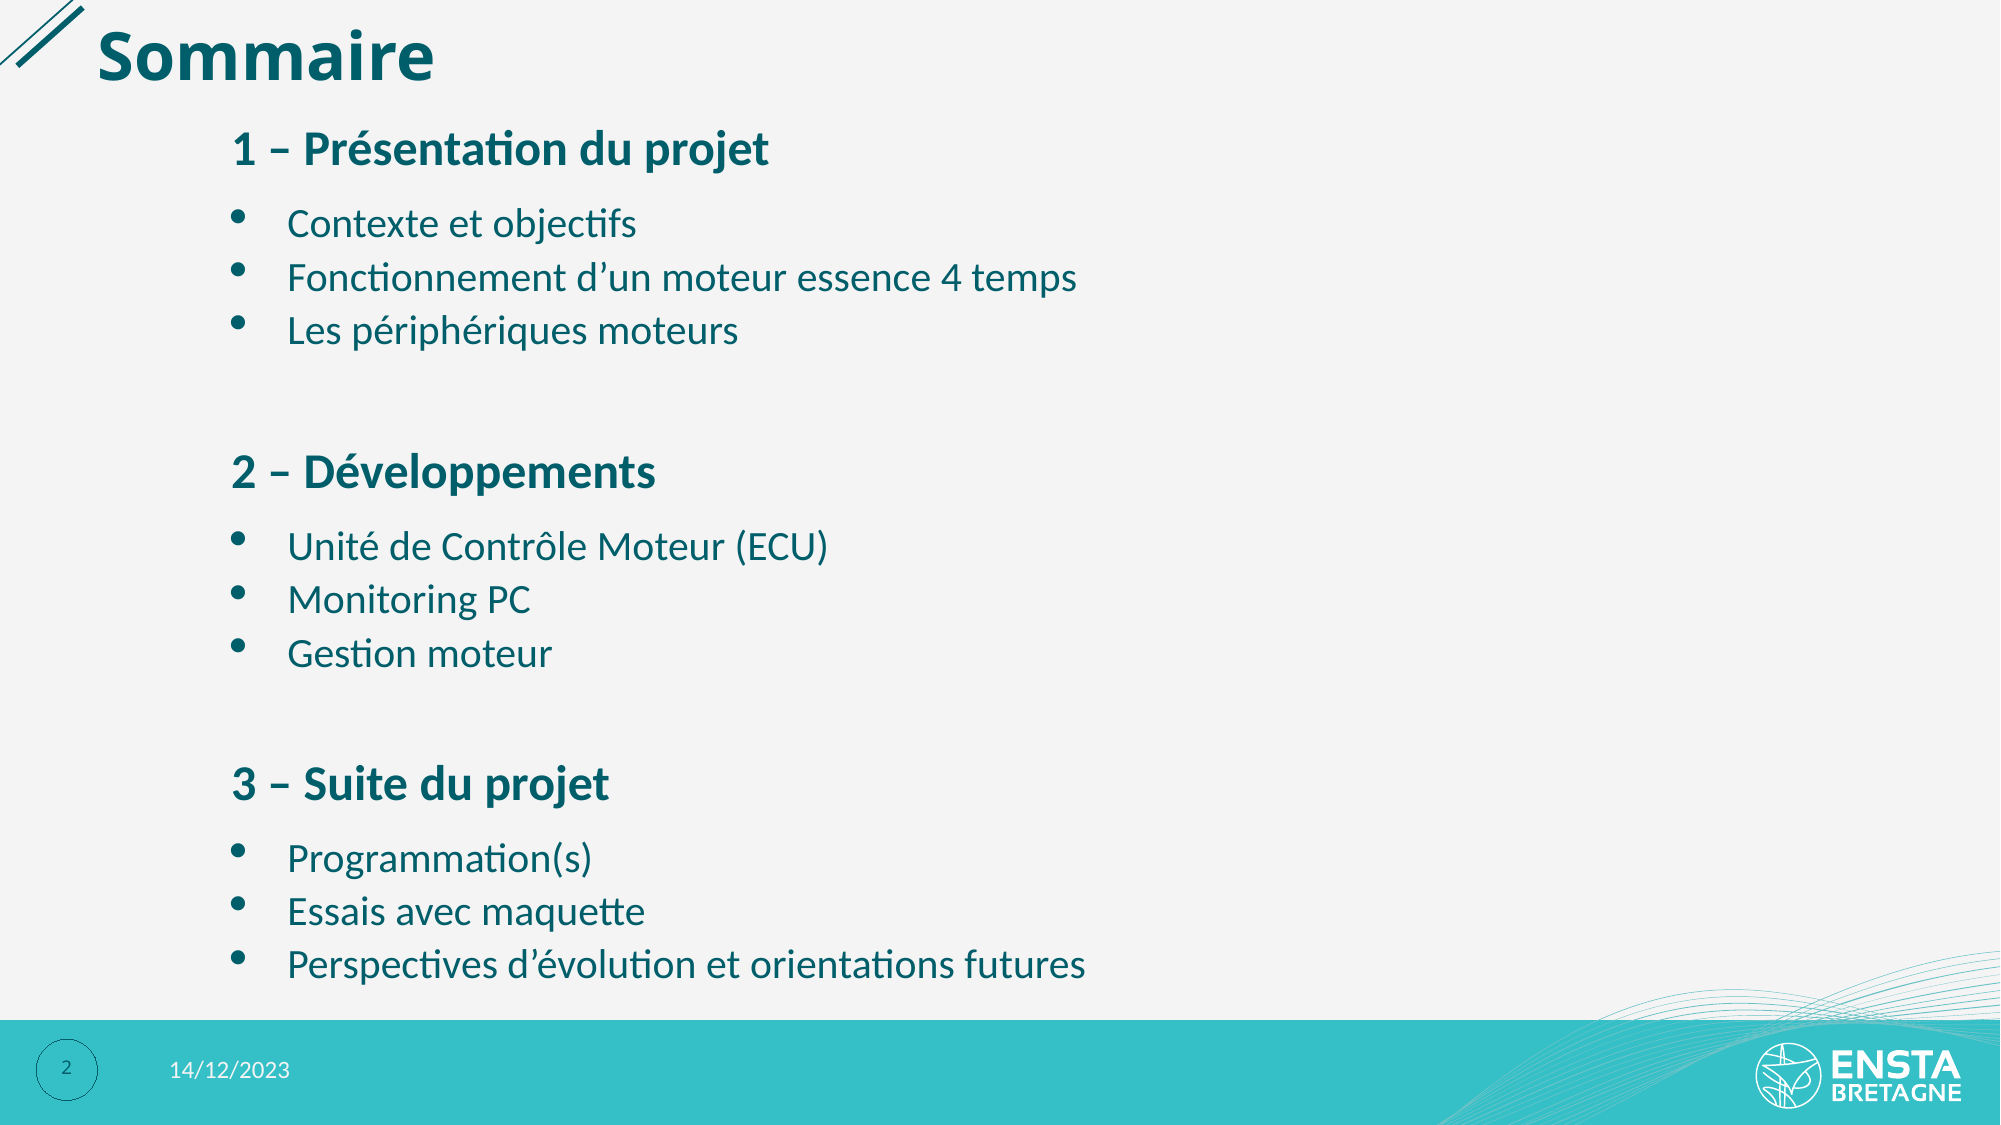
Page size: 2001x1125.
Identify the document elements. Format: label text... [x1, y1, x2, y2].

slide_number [154, 1039, 311, 1099]
text_box 1 – Présentation du projet Contexte et objectifs Fonctionnement d’un moteur essence 4 temps Les périphériques moteurs 2 – Développements Unité de Contrôle Moteur (ECU) Monitoring PC Gestion moteur 3 – Suite du projet Programmation(s) Essais avec maquette Perspectives d’évolution et orientations futures [216, 104, 1698, 995]
title Sommaire [97, 22, 2000, 128]
text_box 2 [36, 1039, 98, 1101]
